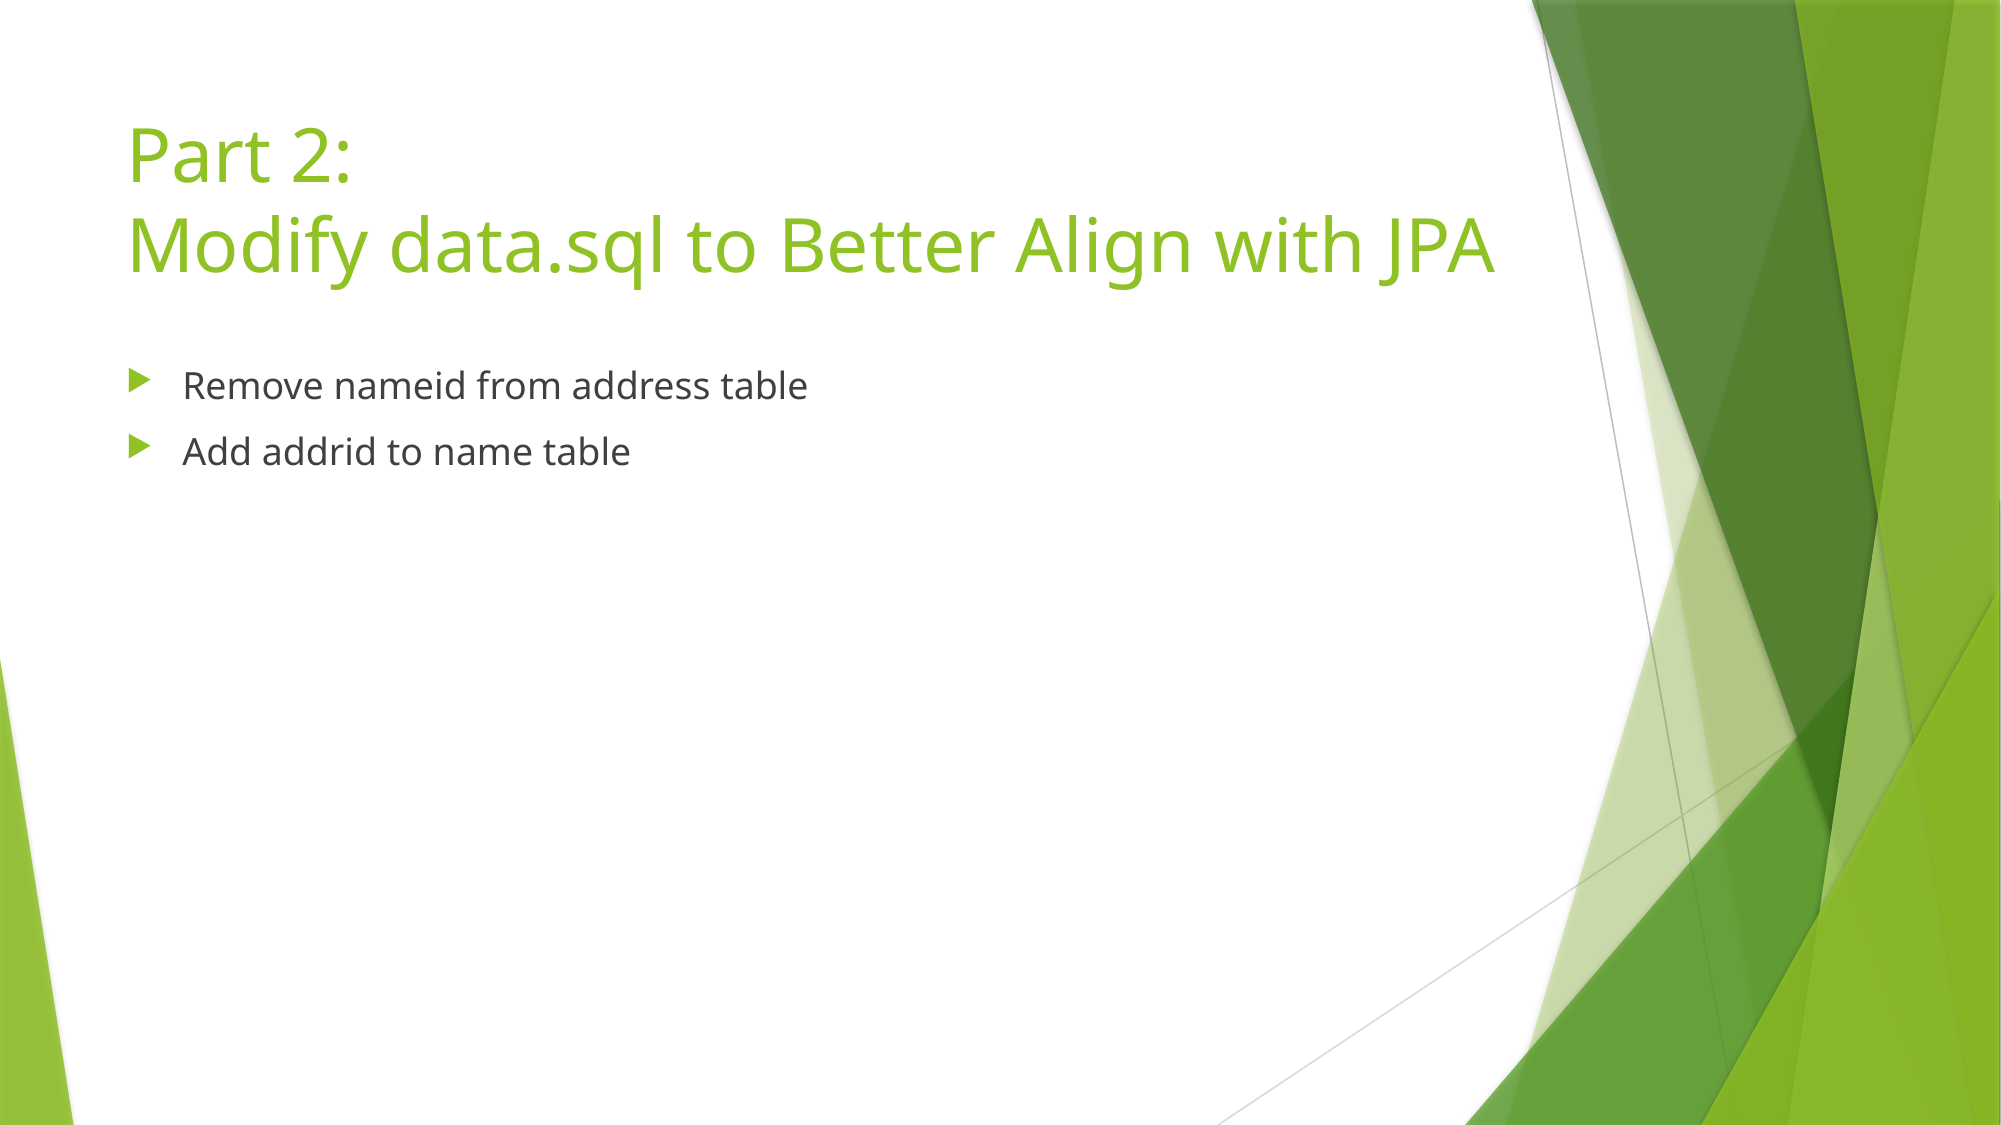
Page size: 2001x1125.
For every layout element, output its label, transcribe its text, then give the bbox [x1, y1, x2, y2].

list Remove nameid from address table Add addrid to name table [111, 354, 1522, 992]
title Part 2: Modify data.sql to Better Align with JPA [111, 99, 1522, 317]
